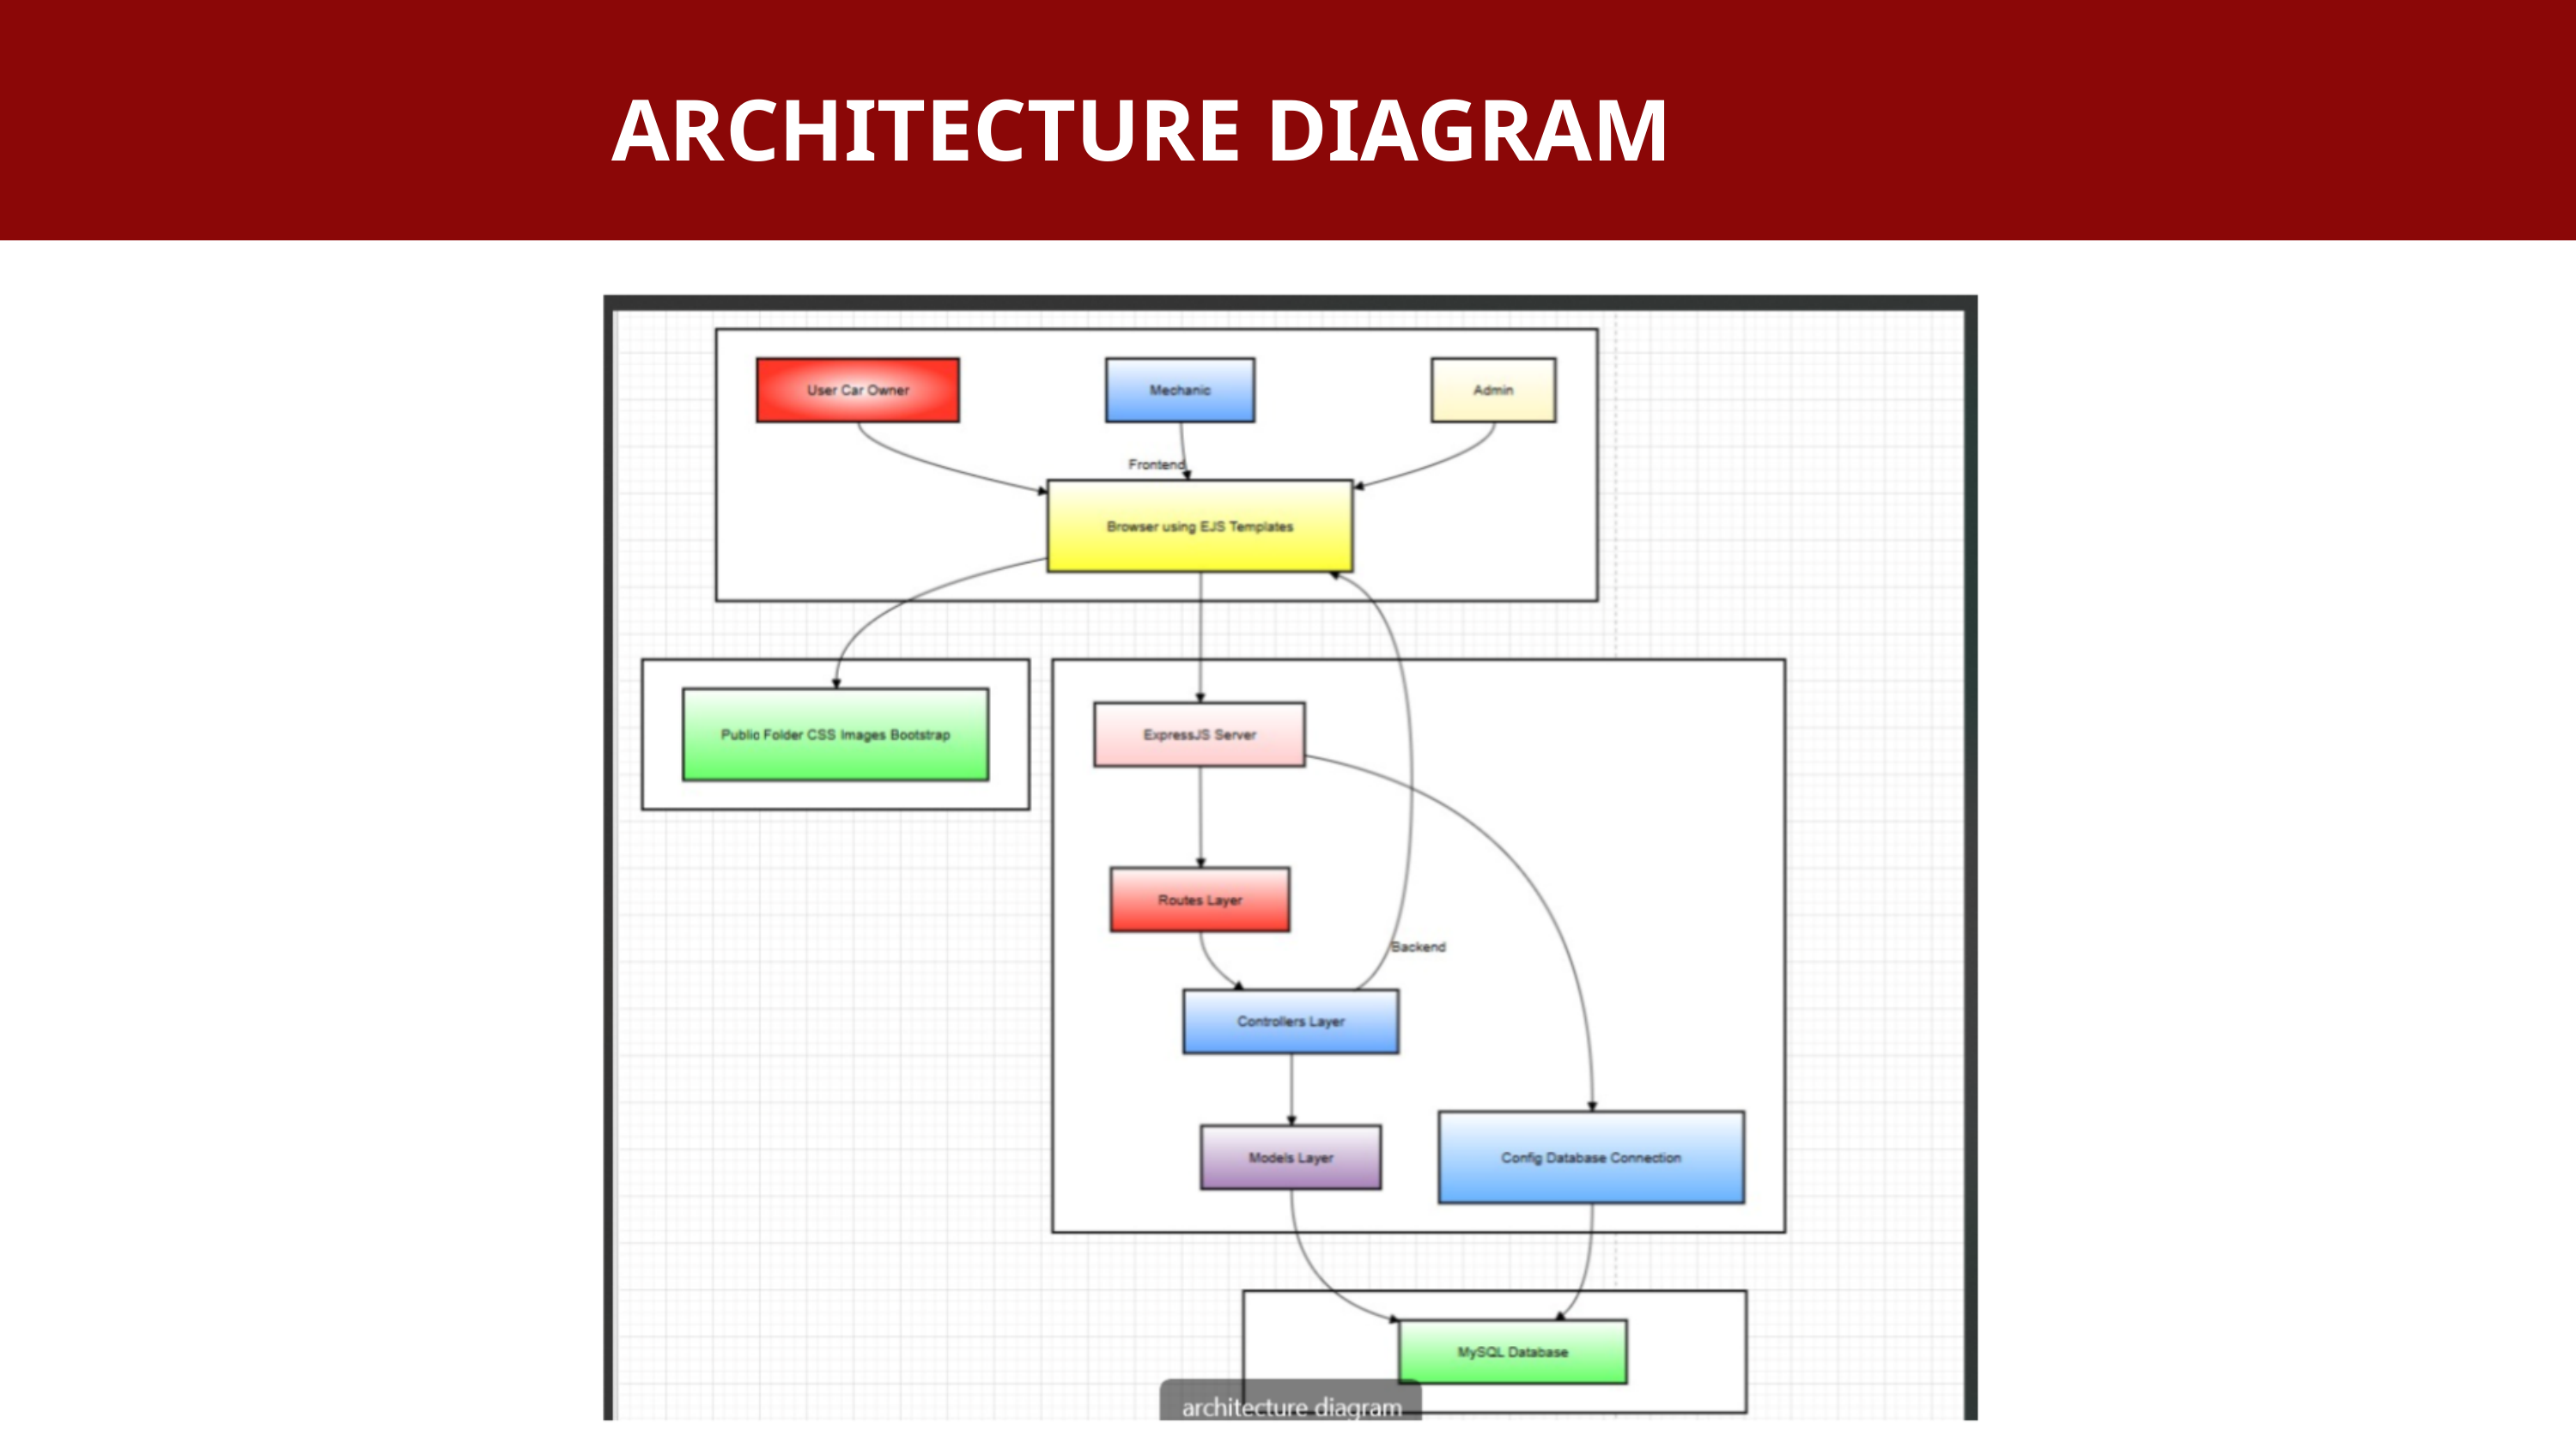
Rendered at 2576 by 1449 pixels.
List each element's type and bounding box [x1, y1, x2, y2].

text_box [0, 0, 2576, 240]
text_box [592, 286, 1984, 1423]
